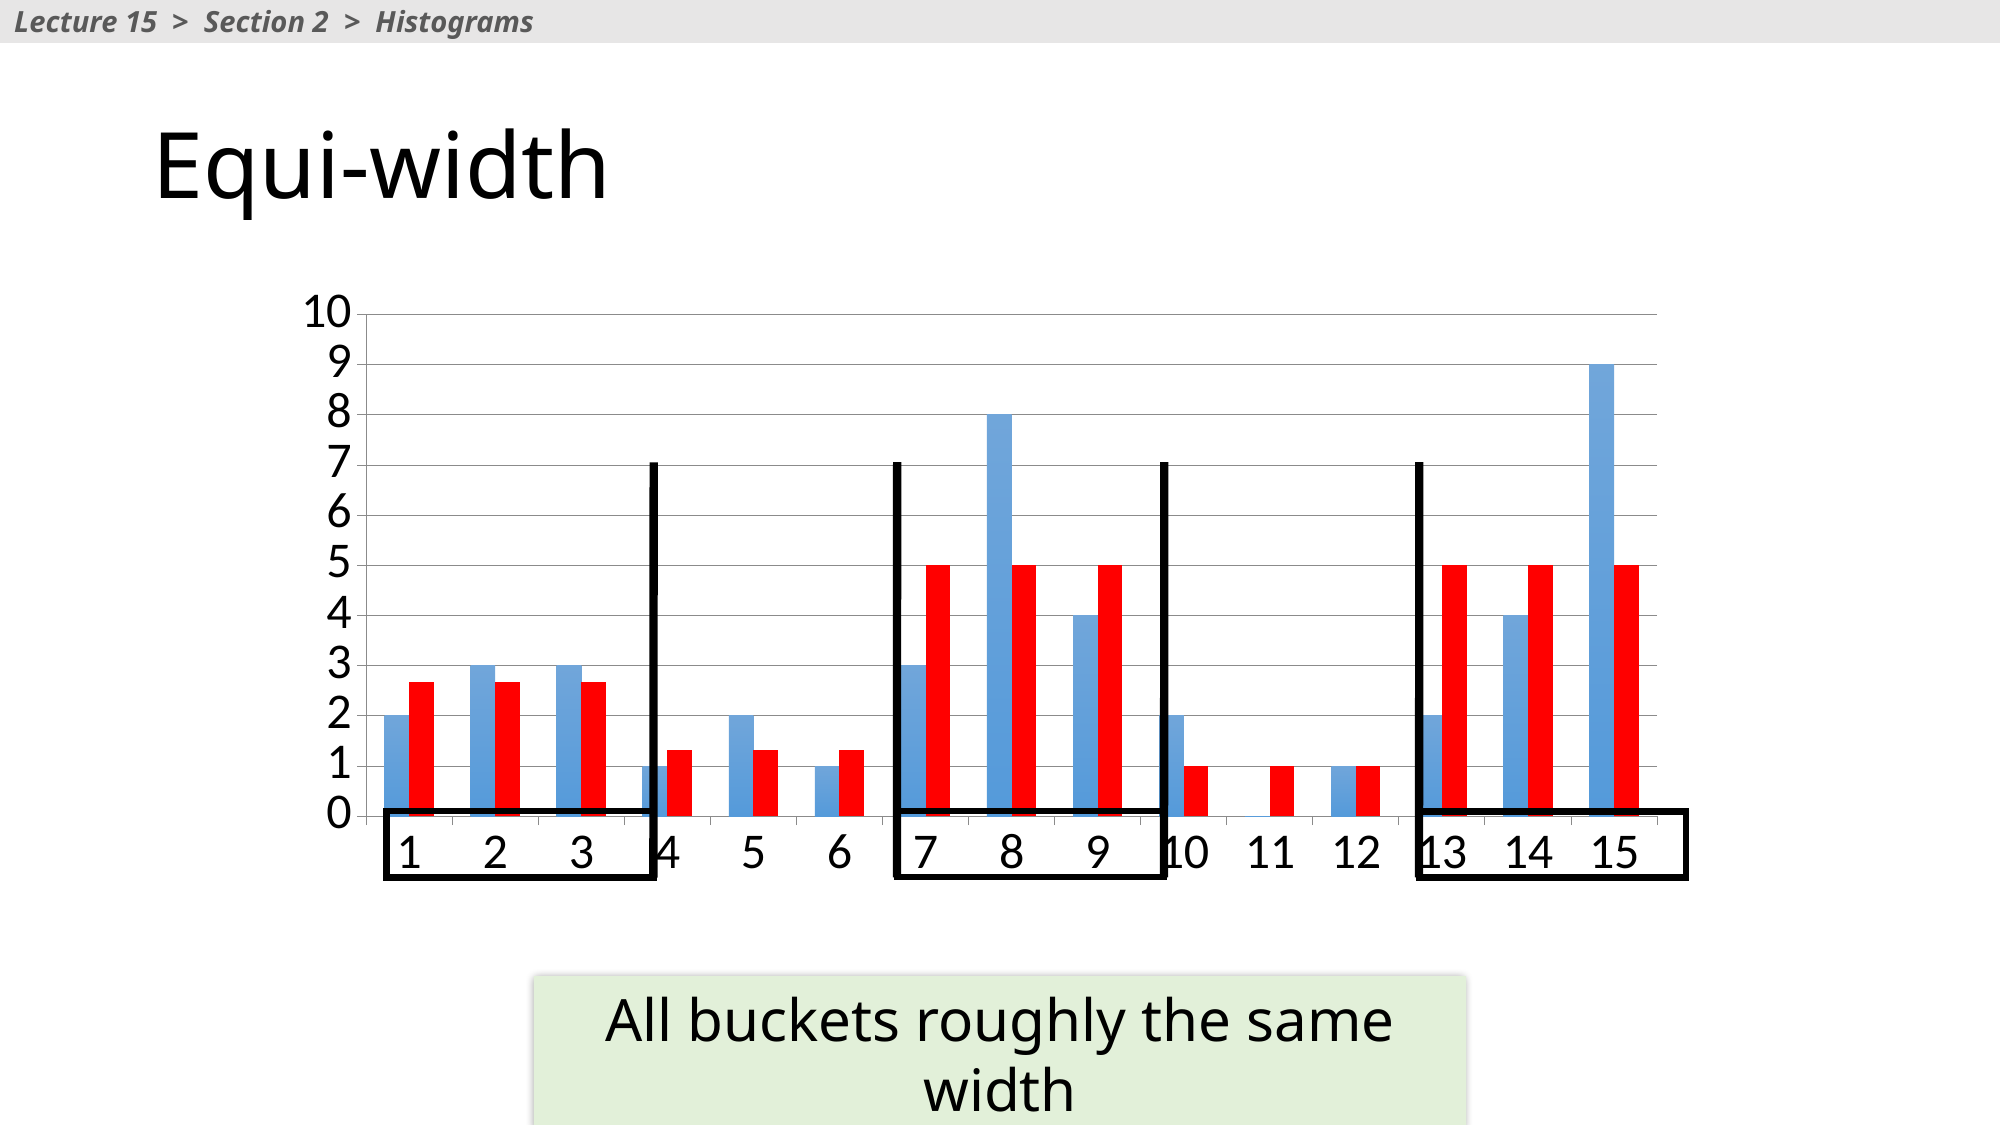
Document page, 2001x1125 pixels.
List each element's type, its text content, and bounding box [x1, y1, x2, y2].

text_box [0, 0, 2000, 47]
title Equi-width [137, 59, 1863, 278]
text_box All buckets roughly the same width [533, 976, 1467, 1125]
chart [272, 277, 1686, 894]
